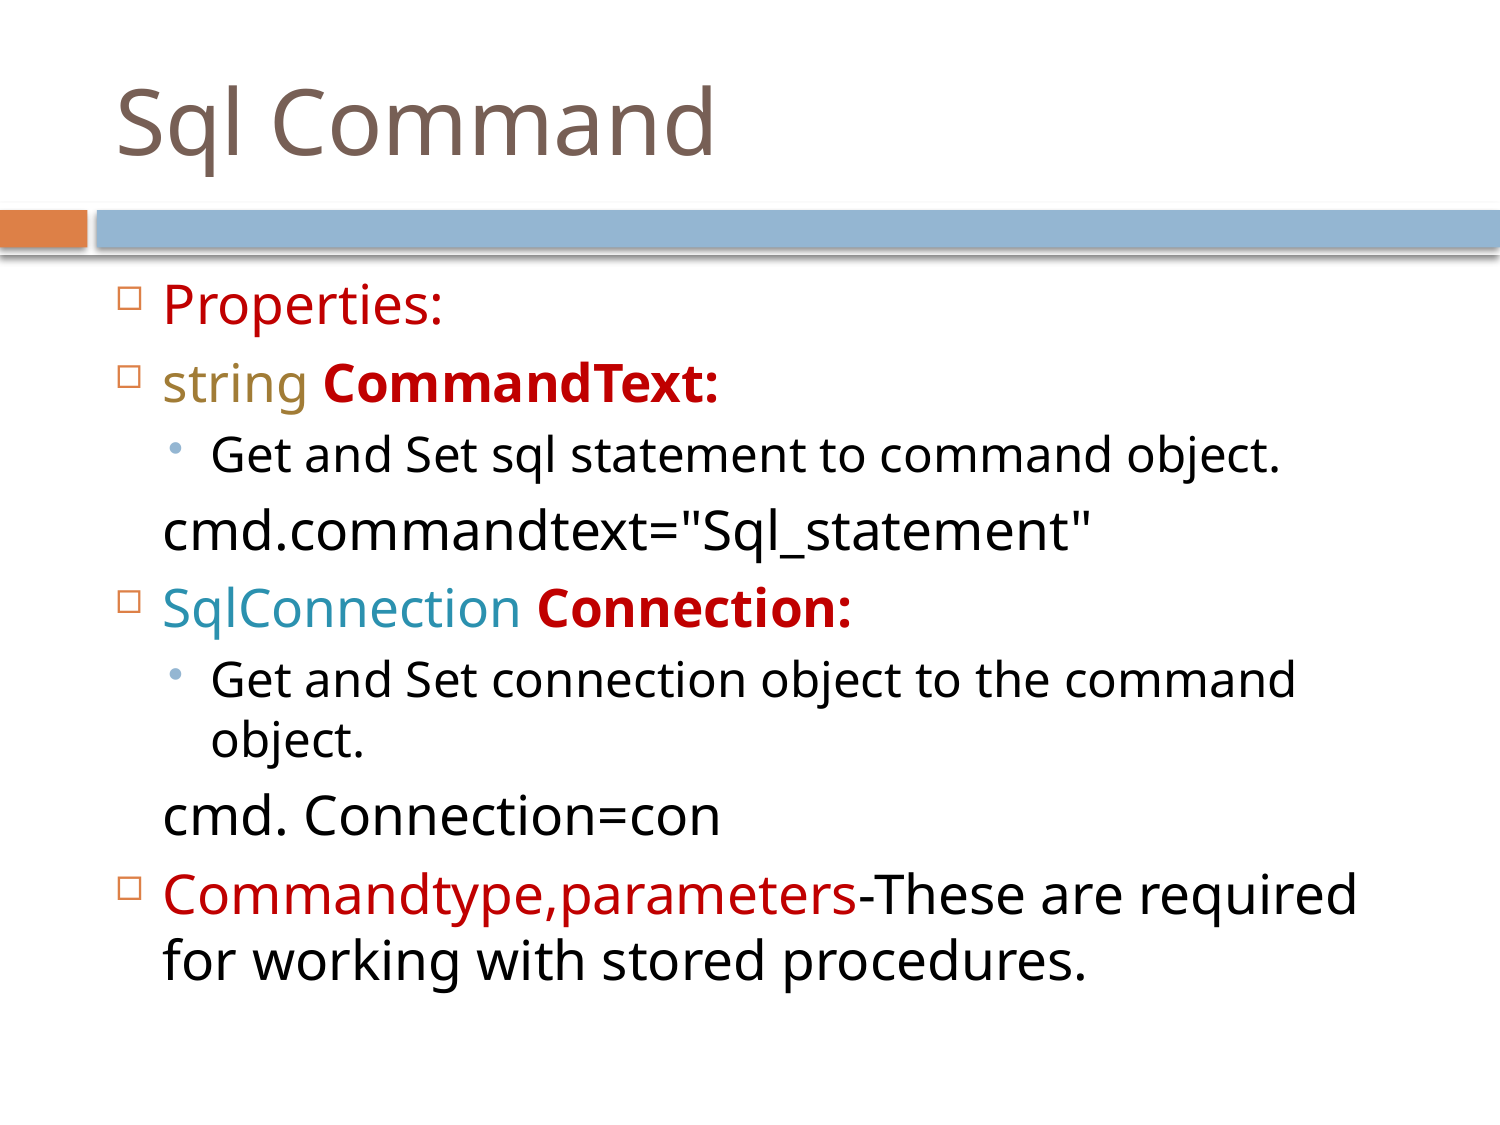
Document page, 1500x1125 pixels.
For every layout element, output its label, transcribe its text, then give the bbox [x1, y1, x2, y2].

list Properties: string CommandText: Get and Set sql statement to command object. cmd.commandtext="Sql_statement" SqlConnection Connection: Get and Set connection object to the command object. cmd. Connection=con Commandtype,parameters-These are required for working with stored procedures. [100, 262, 1438, 1000]
title Sql Command [100, 37, 1438, 200]
